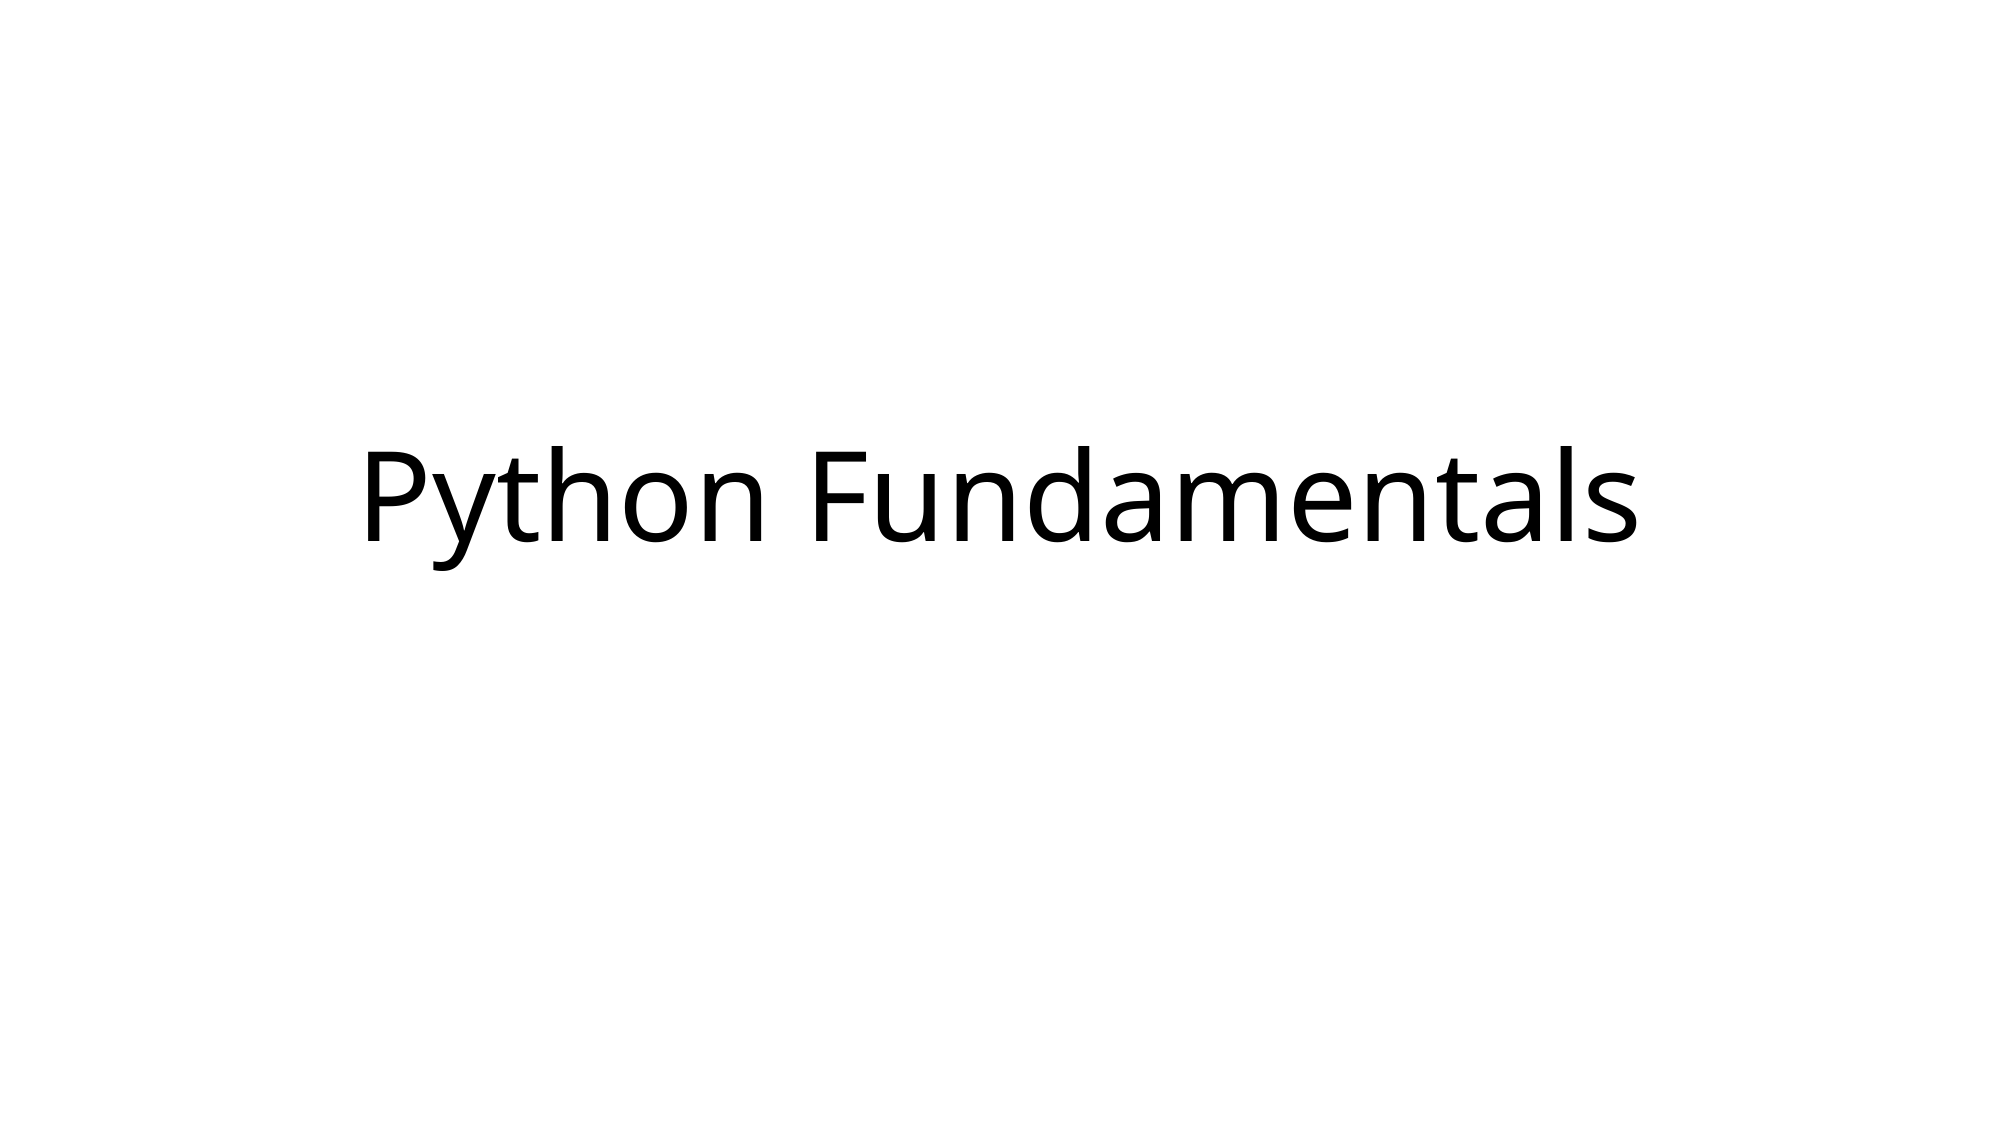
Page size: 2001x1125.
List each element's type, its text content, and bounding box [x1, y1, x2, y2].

title Python Fundamentals [249, 184, 1750, 576]
